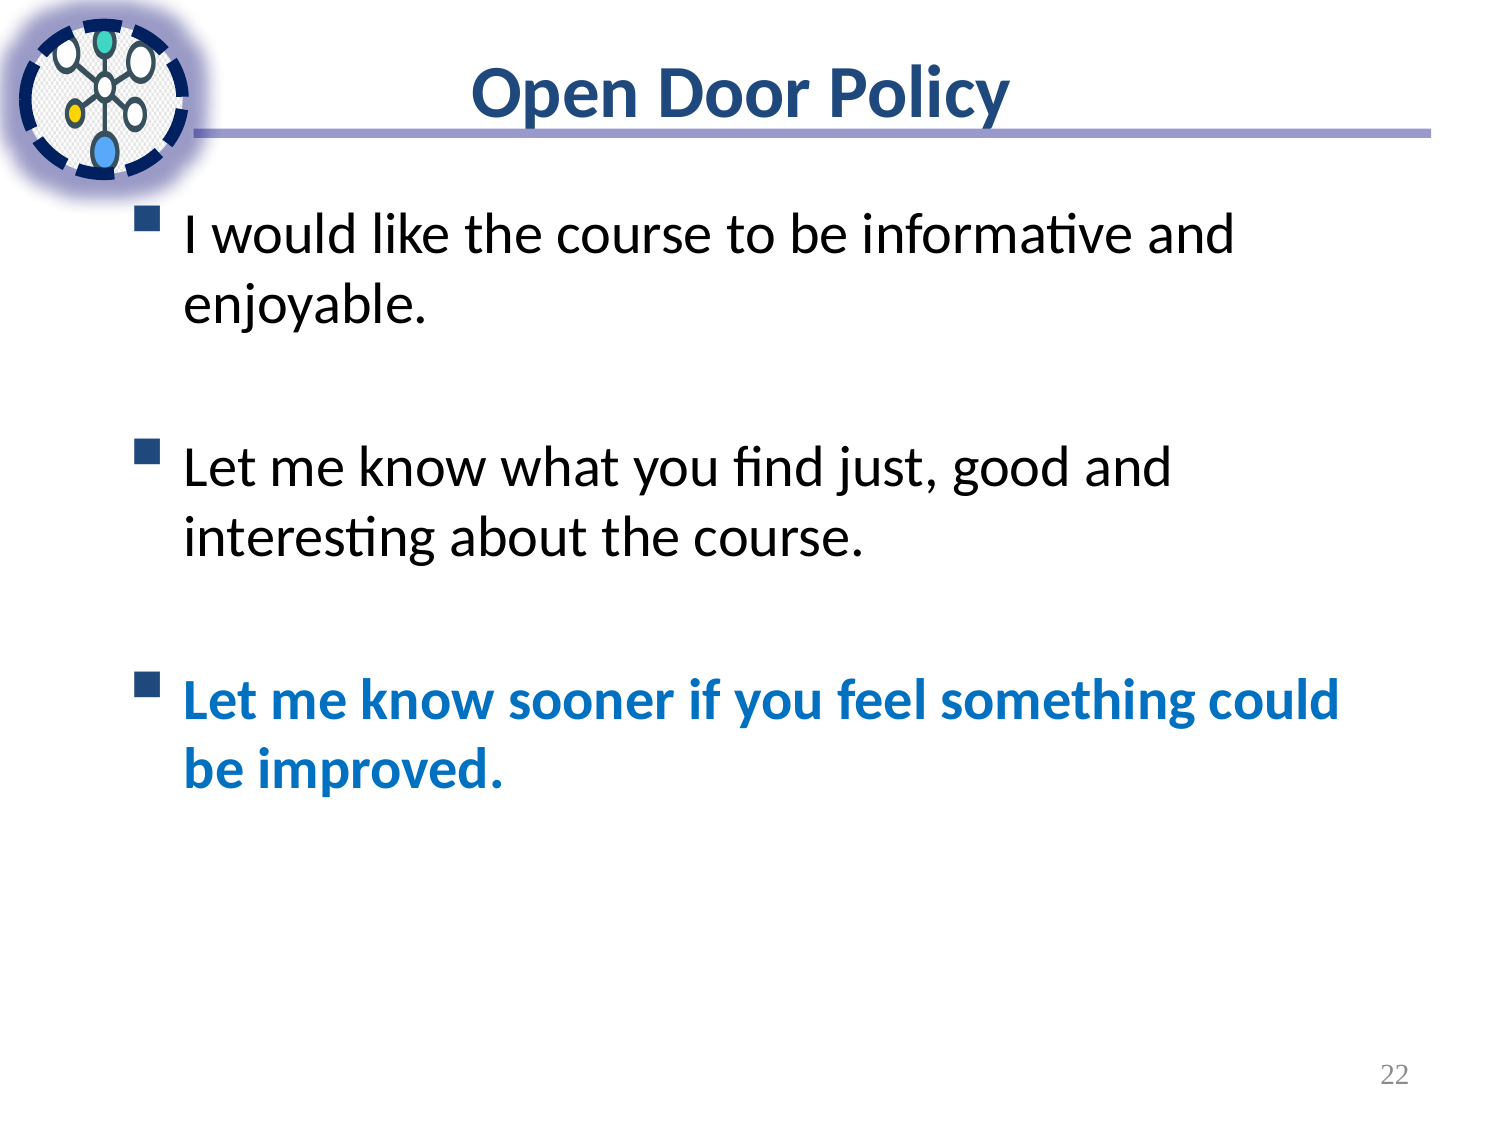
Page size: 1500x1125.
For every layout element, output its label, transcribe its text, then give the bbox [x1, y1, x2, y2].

picture [32, 27, 127, 174]
slide_number 22 [1074, 1042, 1425, 1103]
title Open Door Policy [112, 12, 1388, 163]
list I would like the course to be informative and enjoyable. Let me know what you find just, good and interesting about the course. Let me know sooner if you feel something could be improved. [112, 187, 1388, 1075]
